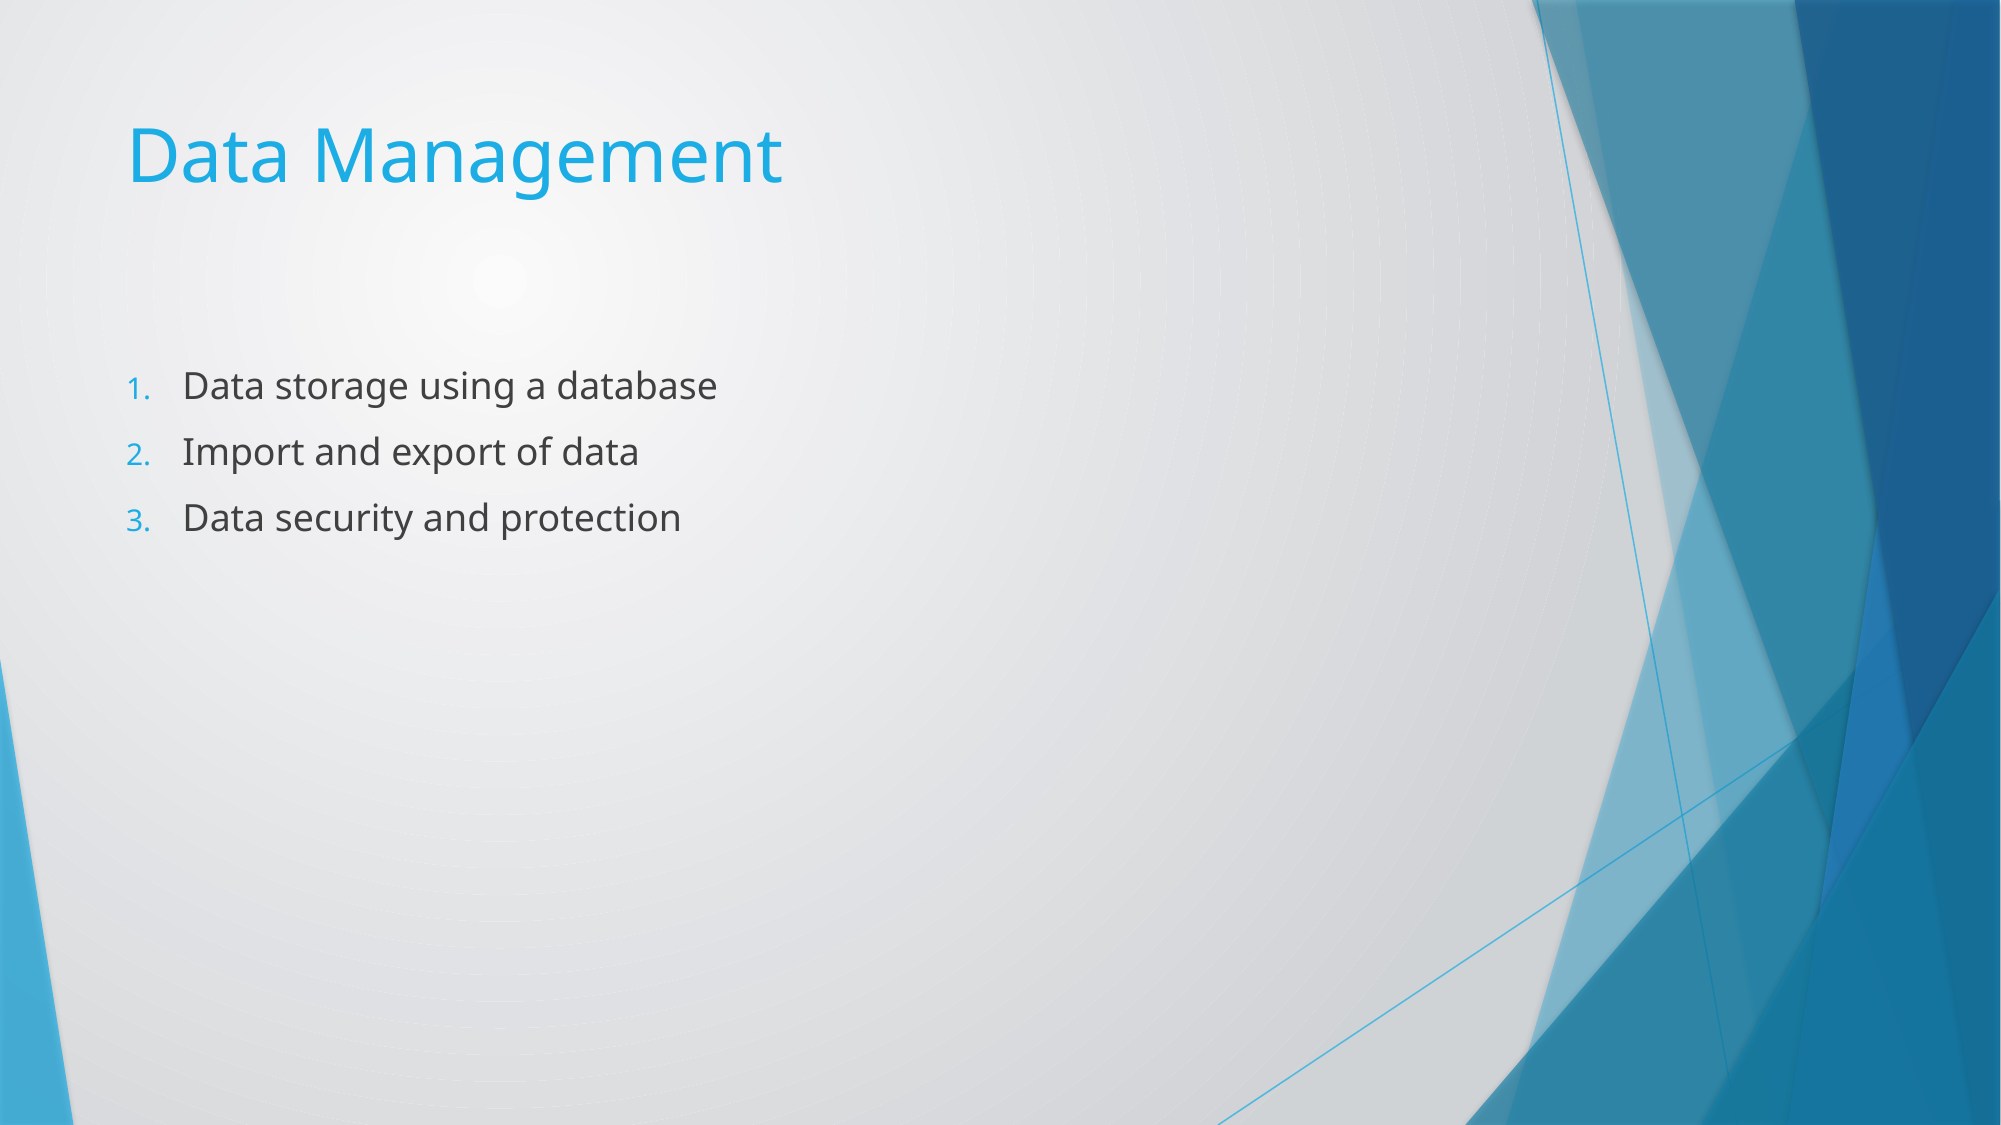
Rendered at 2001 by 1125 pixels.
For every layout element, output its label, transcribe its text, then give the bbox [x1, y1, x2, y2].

list Data storage using a database Import and export of data Data security and protection [111, 354, 1522, 992]
title Data Management [111, 99, 1522, 317]
